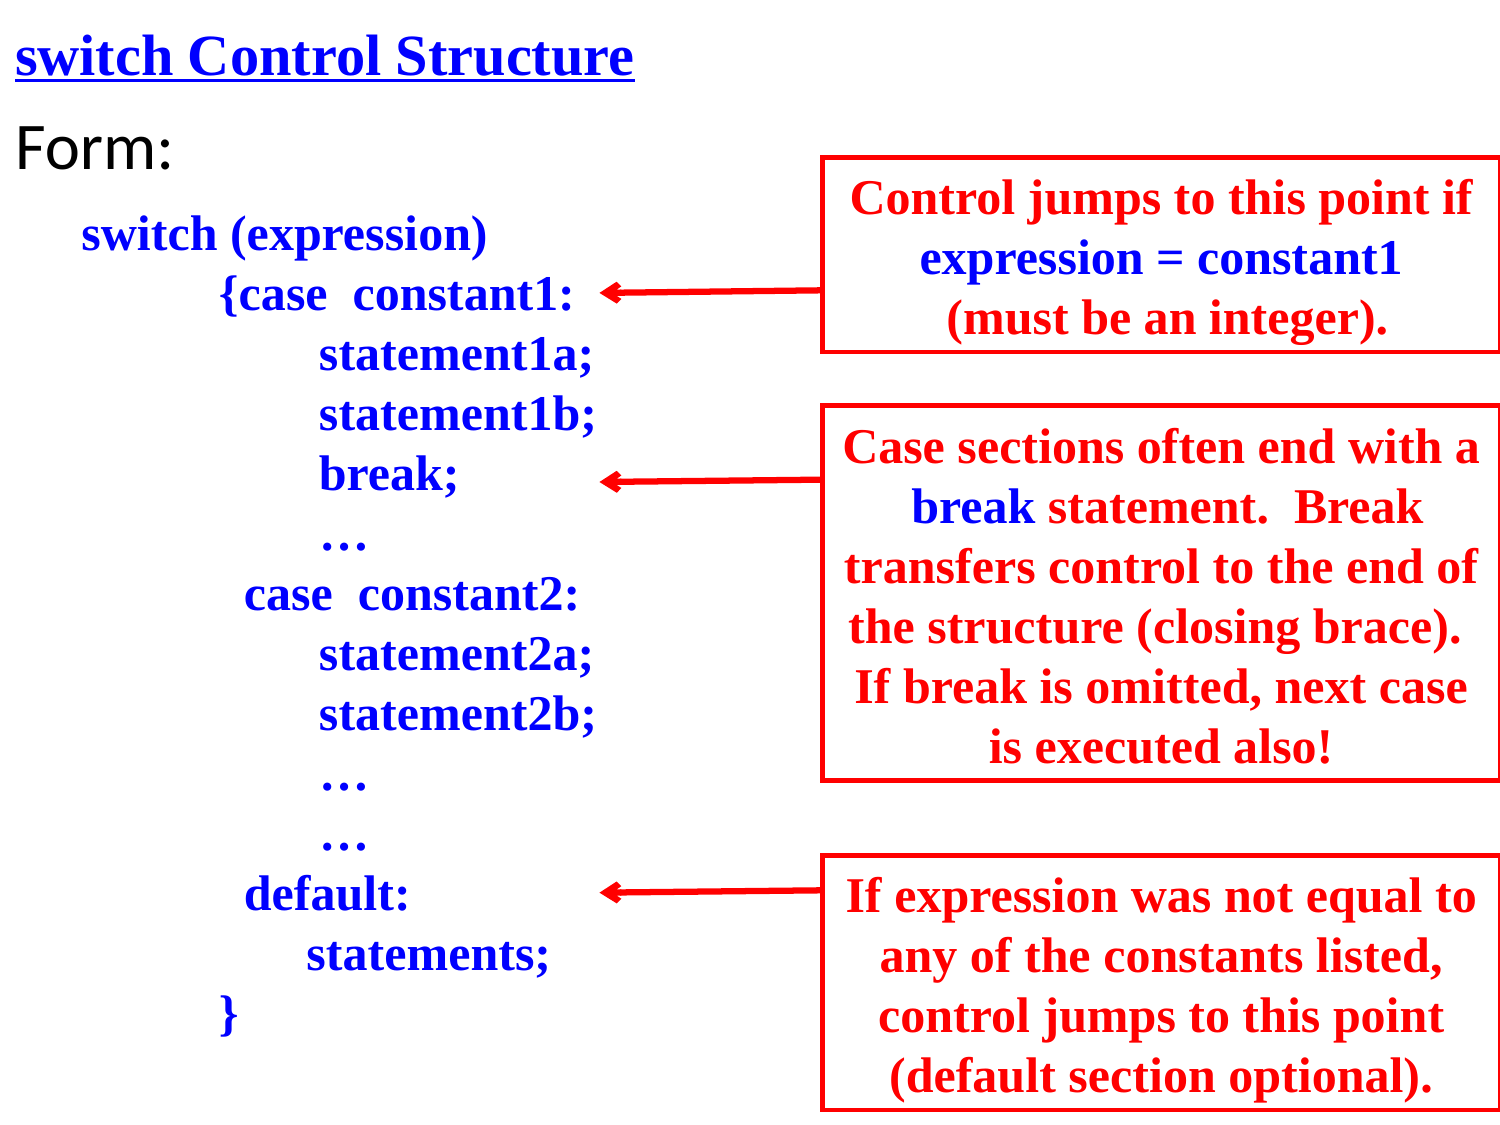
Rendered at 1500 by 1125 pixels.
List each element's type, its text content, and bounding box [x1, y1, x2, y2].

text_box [599, 290, 823, 294]
text_box Case sections often end with a break statement. Break transfers control to the end of the structure (closing brace). If break is omitted, next case is executed also! [822, 405, 1500, 781]
text_box If expression was not equal to any of the constants listed, control jumps to this point (default section optional). [822, 855, 1500, 1110]
title switch Control Structure [0, 0, 1276, 103]
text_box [599, 479, 823, 483]
text_box Control jumps to this point if expression = constant1 (must be an integer). [822, 157, 1500, 352]
text_box switch (expression) {case constant1: statement1a; statement1b; break; … case constant2: statement2a; statement2b; … … default: statements; } [66, 192, 613, 1048]
list Form: [0, 103, 1500, 194]
